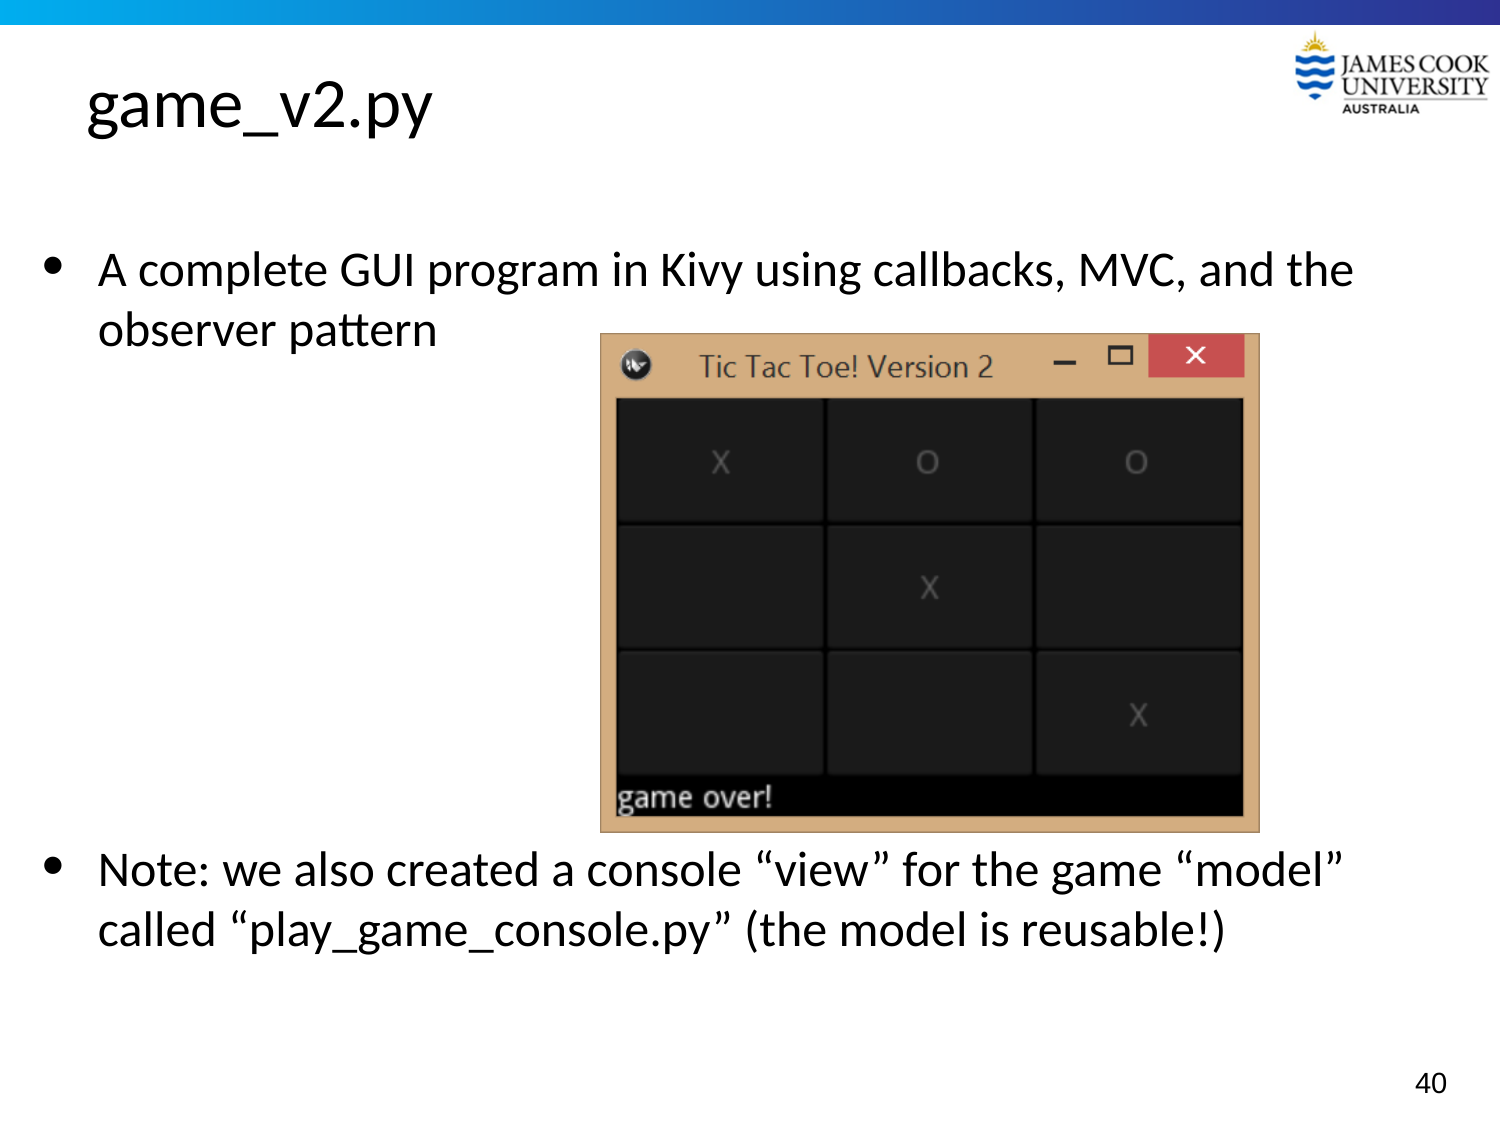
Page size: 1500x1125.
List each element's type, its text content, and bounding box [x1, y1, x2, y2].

picture [599, 333, 1260, 834]
title game_v2.py [75, 45, 1301, 233]
picture [1287, 25, 1500, 122]
slide_number 40 [1403, 1038, 1494, 1125]
list A complete GUI program in Kivy using callbacks, MVC, and the observer pattern Note: we also created a console “view” for the game “model” called “play_game_console.py” (the model is reusable!) [11, 225, 1477, 1029]
